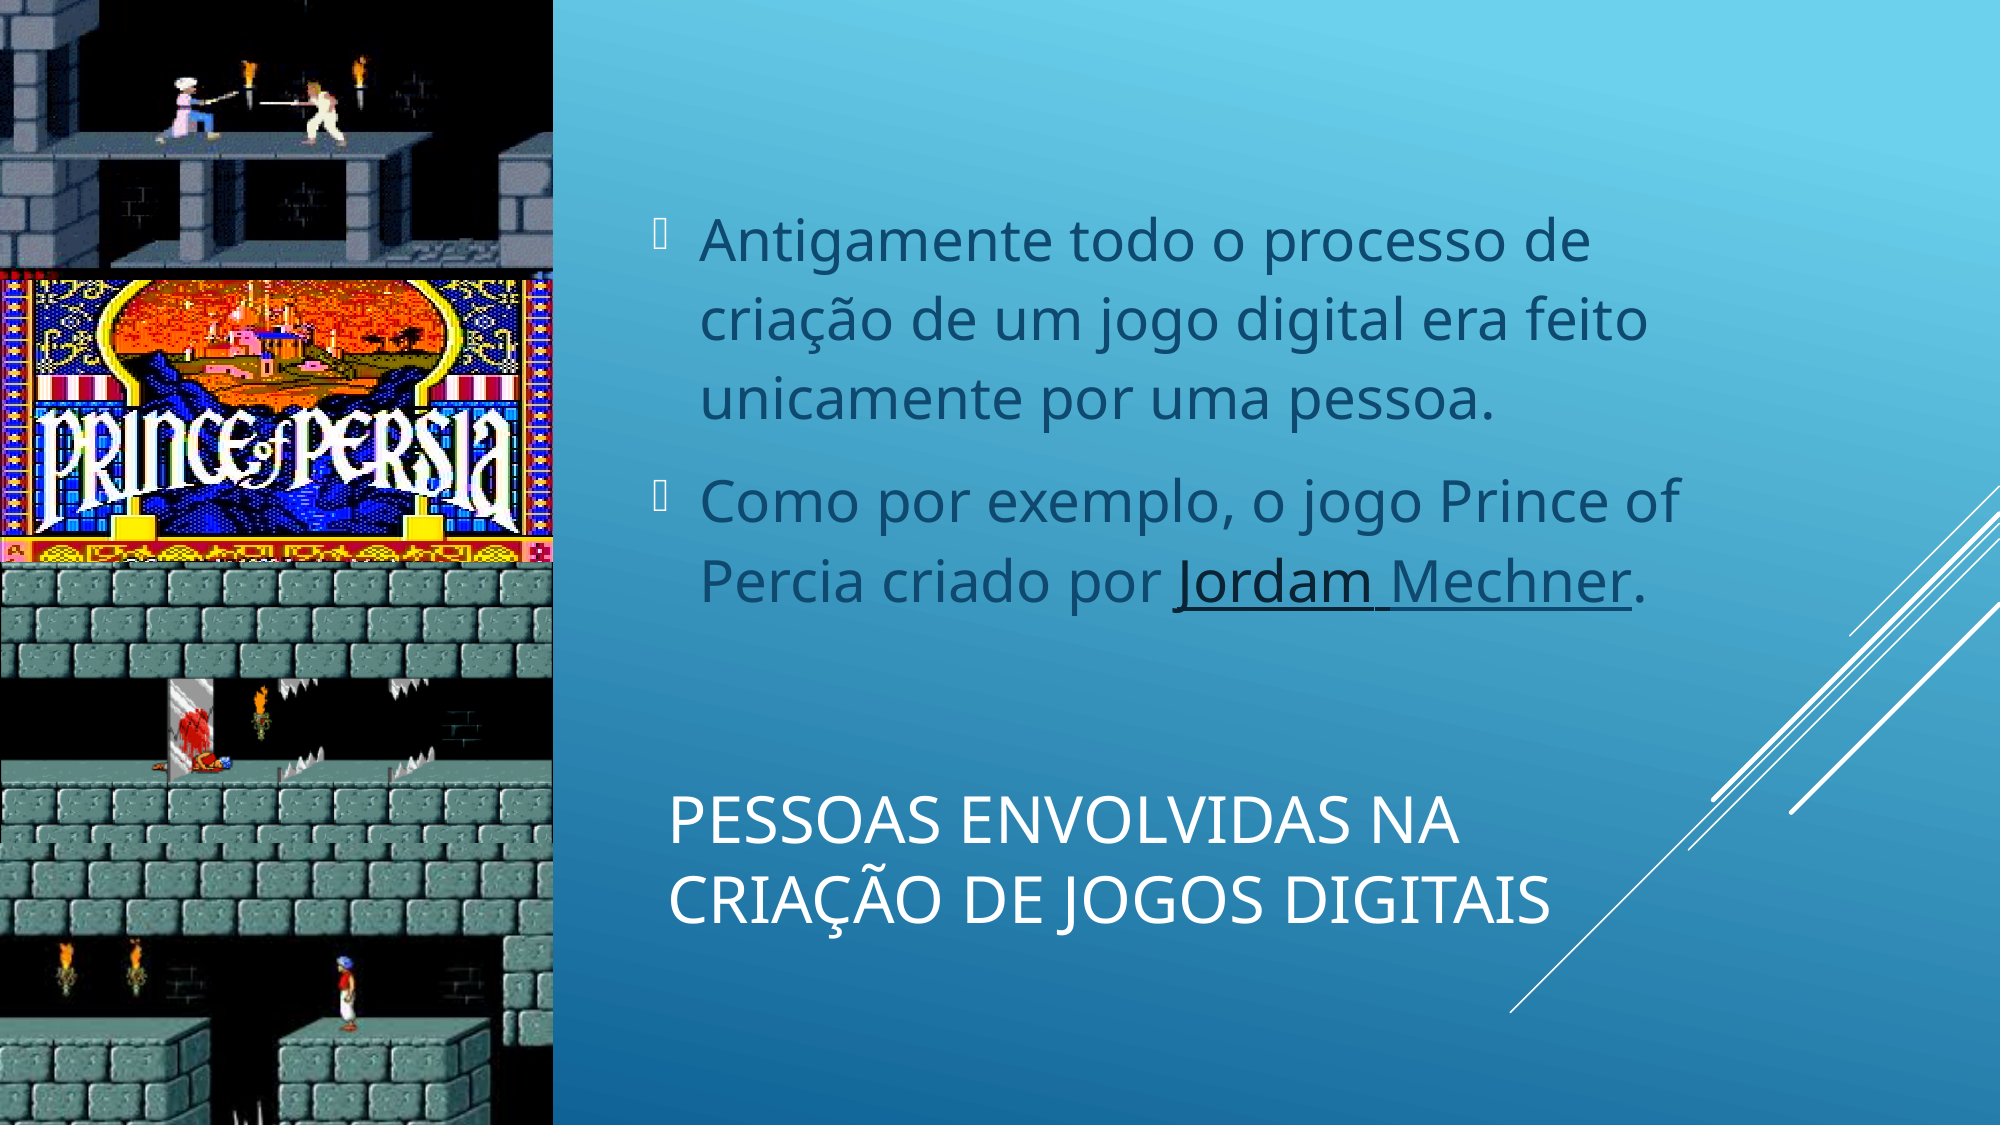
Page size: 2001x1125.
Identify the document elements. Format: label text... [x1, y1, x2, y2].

picture [0, 0, 554, 1125]
title Pessoas Envolvidas na Criação de Jogos Digitais [652, 736, 1510, 984]
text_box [1510, 485, 2000, 1013]
text_box [554, 0, 2000, 1125]
list Antigamente todo o processo de criação de um jogo digital era feito unicamente por uma pessoa. Como por exemplo, o jogo Prince of Percia criado por Jordam Mechner. [637, 112, 1725, 706]
